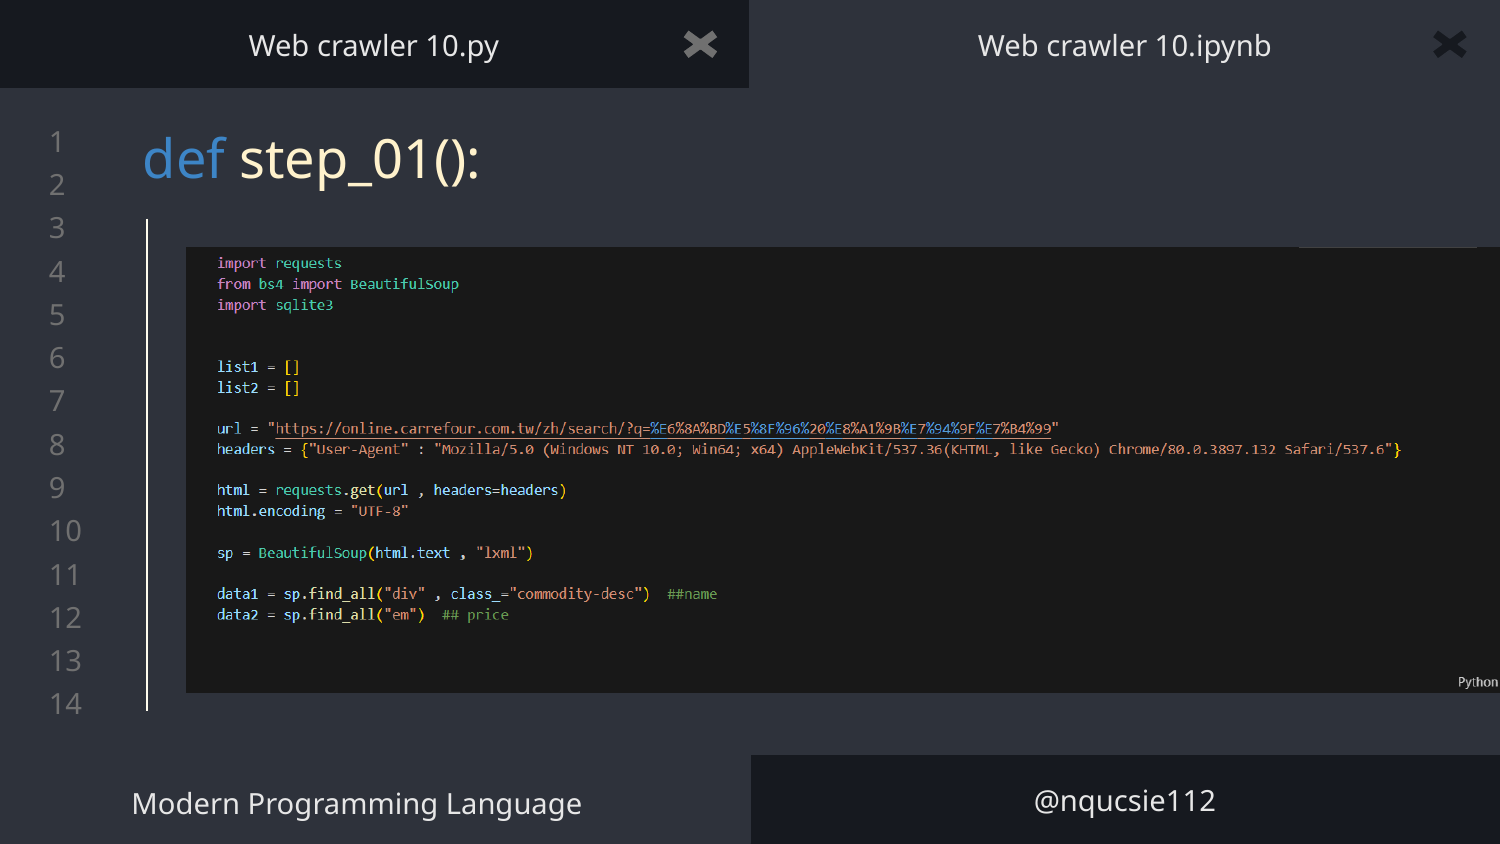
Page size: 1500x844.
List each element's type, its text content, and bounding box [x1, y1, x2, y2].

title def step_01(): [127, 109, 689, 204]
text_box [682, 29, 719, 60]
text_box Web crawler 10.ipynb [749, 15, 1500, 74]
text_box @nqucsie112 [749, 770, 1500, 829]
text_box [1431, 29, 1468, 60]
text_box Web crawler 10.py [0, 15, 749, 74]
text_box Modern Programming Language [116, 770, 749, 829]
picture [186, 247, 1500, 693]
